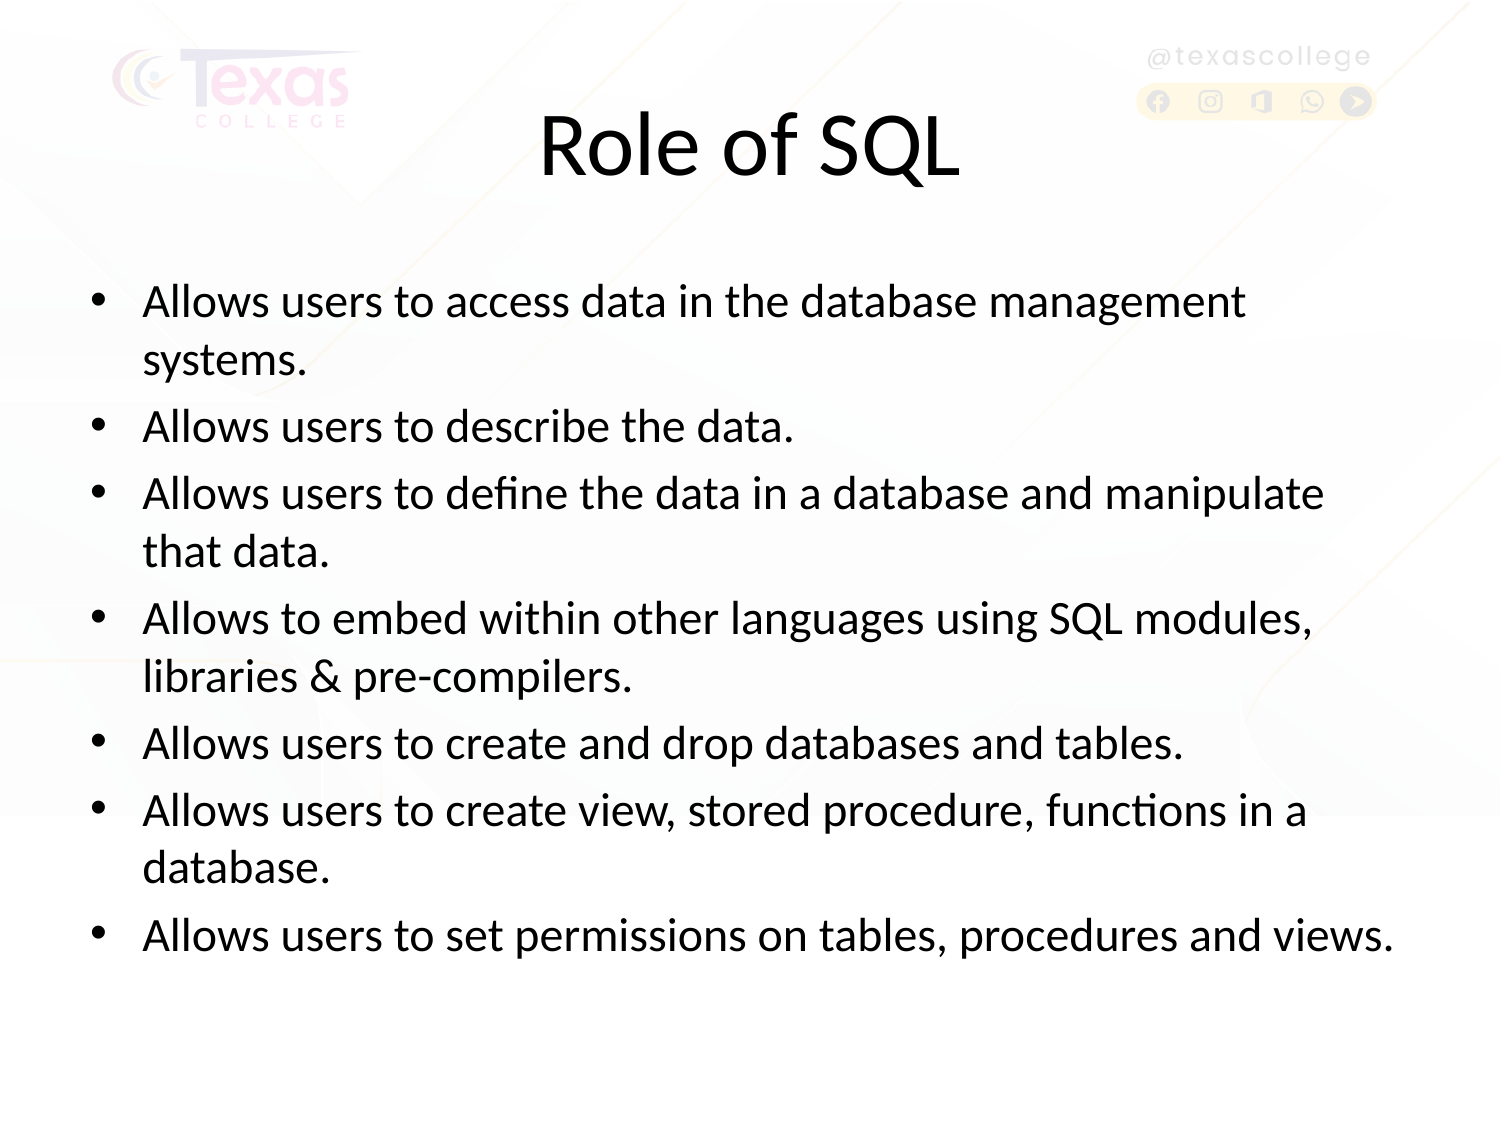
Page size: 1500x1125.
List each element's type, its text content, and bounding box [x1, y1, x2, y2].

list Allows users to access data in the database management systems. Allows users to describe the data. Allows users to define the data in a database and manipulate that data. Allows to embed within other languages using SQL modules, libraries & pre-compilers. Allows users to create and drop databases and tables. Allows users to create view, stored procedure, functions in a database. Allows users to set permissions on tables, procedures and views. [75, 262, 1425, 1005]
title Role of SQL [75, 45, 1425, 233]
